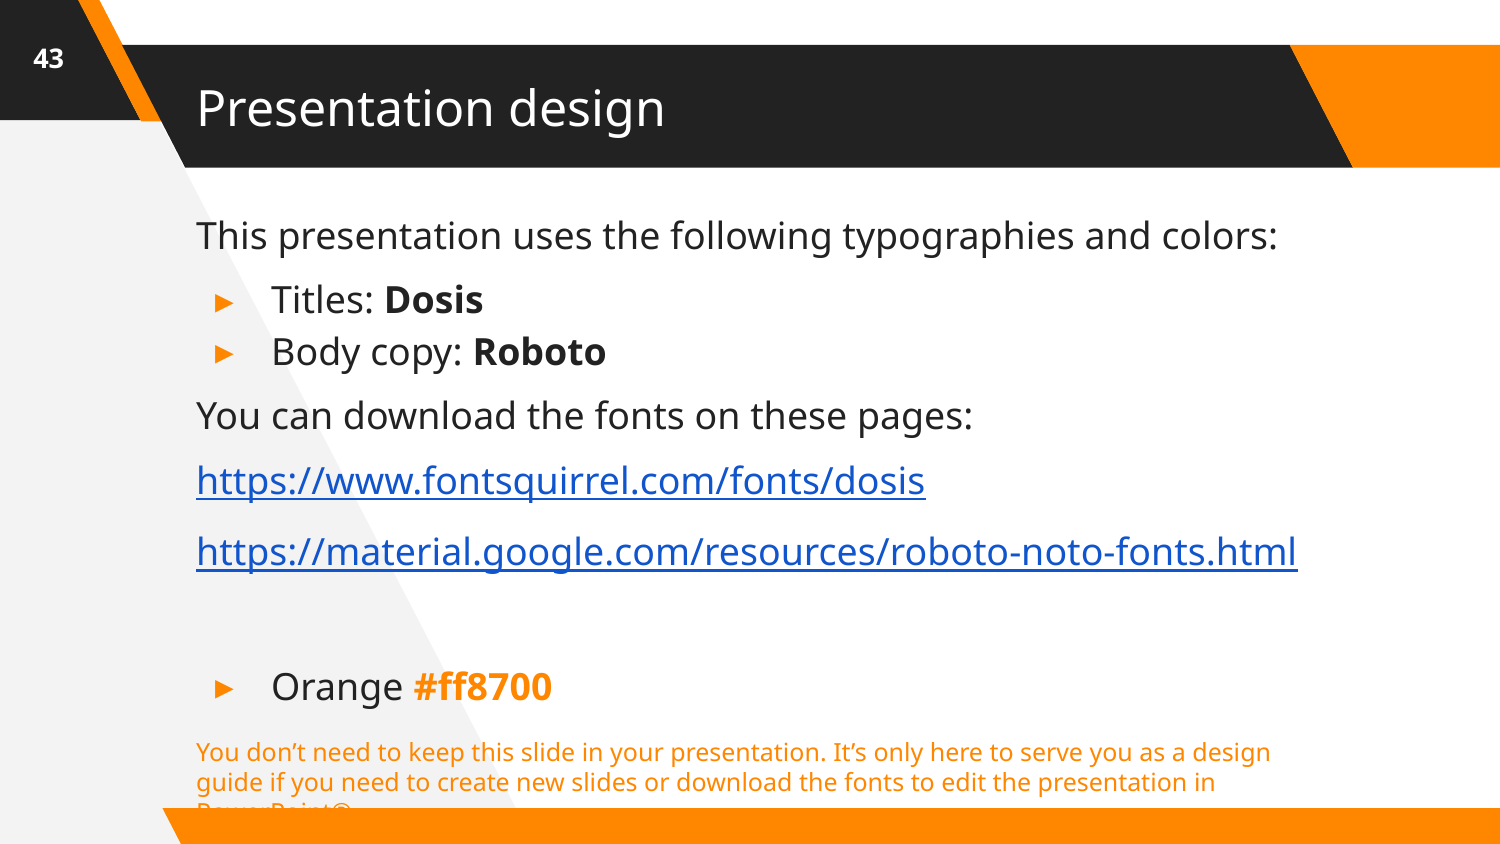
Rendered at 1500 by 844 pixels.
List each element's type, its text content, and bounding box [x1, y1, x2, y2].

slide_number ‹#› [0, 0, 98, 121]
text_box You don’t need to keep this slide in your presentation. It’s only here to serve you as a design guide if you need to create new slides or download the fonts to edit the presentation in PowerPoint® [181, 721, 1311, 810]
list This presentation uses the following typographies and colors: Titles: Dosis Body copy: Roboto You can download the fonts on these pages: https://www.fontsquirrel.com/fonts/dosis https://material.google.com/resources/roboto-noto-fonts.html Orange #ff8700 [181, 196, 1425, 634]
title Presentation design [181, 45, 1285, 169]
